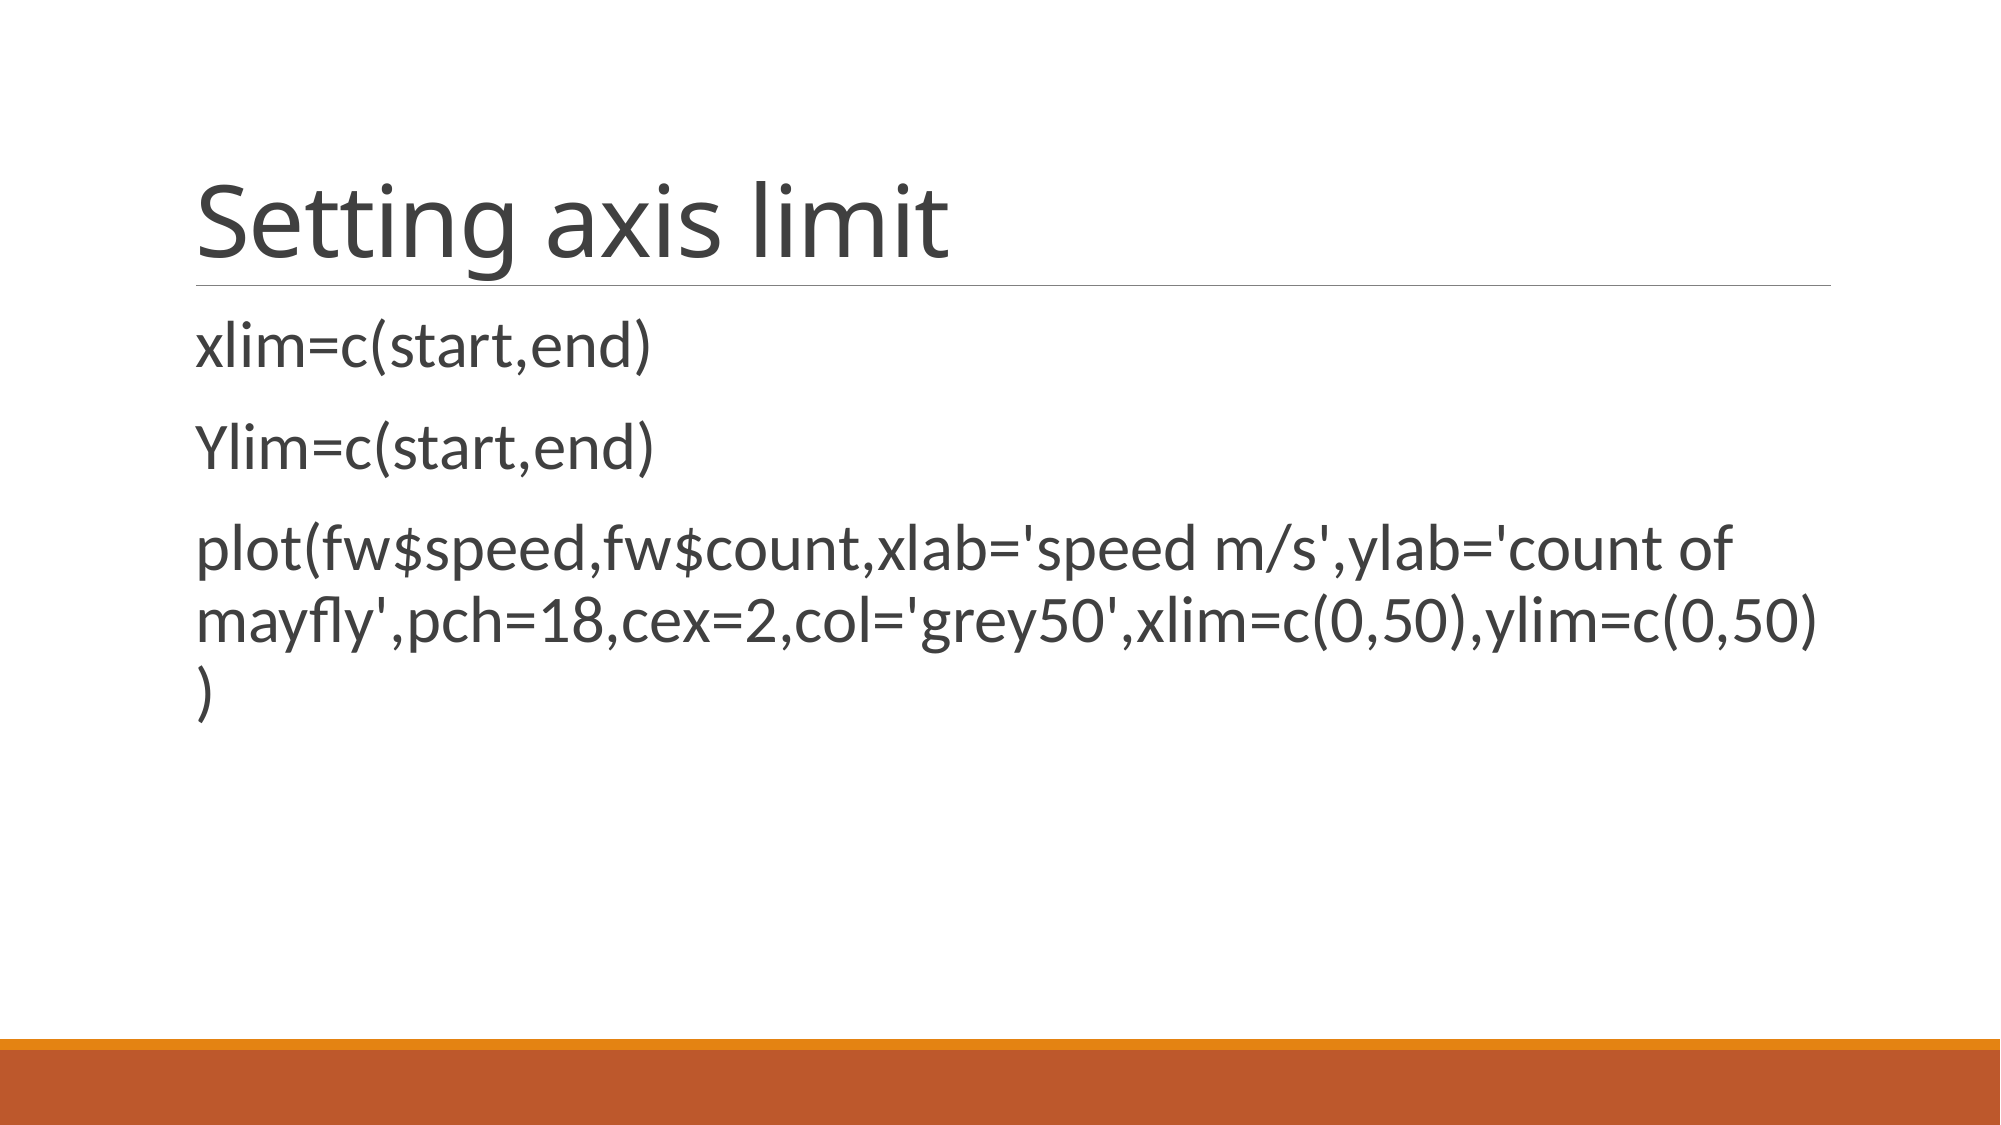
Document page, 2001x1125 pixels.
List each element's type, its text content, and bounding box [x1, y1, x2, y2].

title Setting axis limit [180, 47, 1830, 285]
list xlim=c(start,end) Ylim=c(start,end) plot(fw$speed,fw$count,xlab='speed m/s',ylab='count of mayfly',pch=18,cex=2,col='grey50',xlim=c(0,50),ylim=c(0,50)) [180, 302, 1830, 963]
